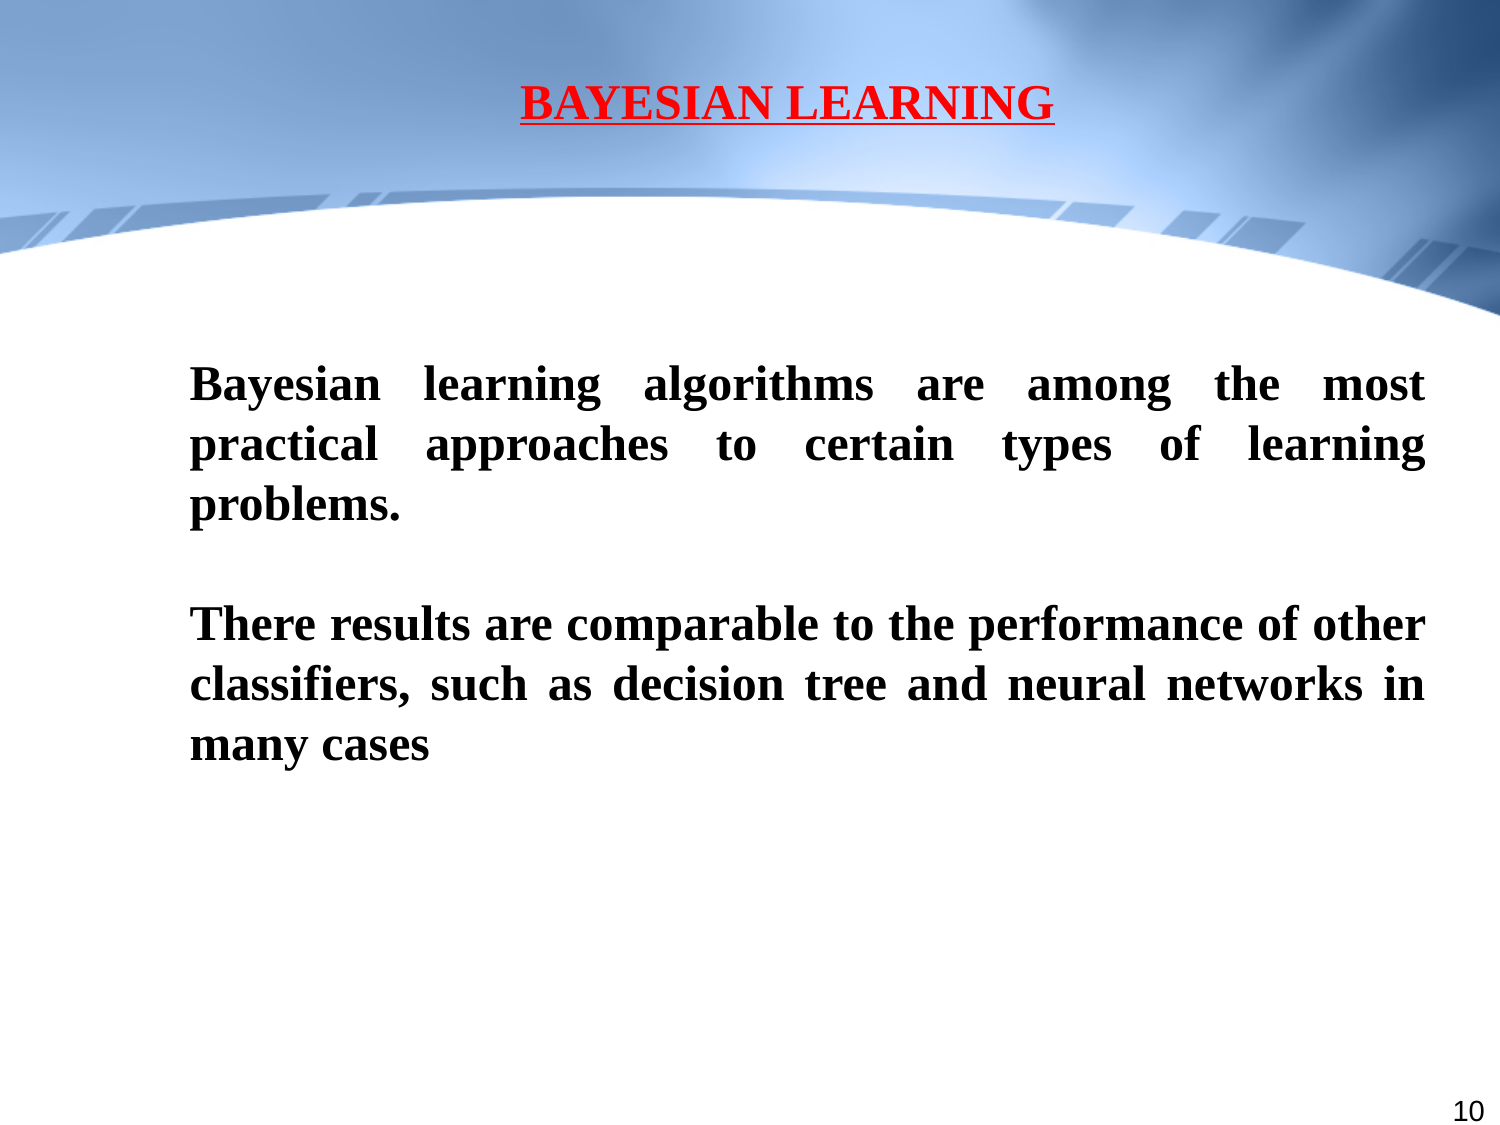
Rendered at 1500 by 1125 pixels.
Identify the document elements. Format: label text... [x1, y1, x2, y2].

slide_number 10 [1418, 1084, 1500, 1125]
picture [0, 0, 1500, 1125]
text_box BAYESIAN LEARNING [125, 62, 1450, 138]
text_box Bayesian learning algorithms are among the most practical approaches to certain types of learning problems. There results are comparable to the performance of other classifiers, such as decision tree and neural networks in many cases [99, 283, 1442, 778]
